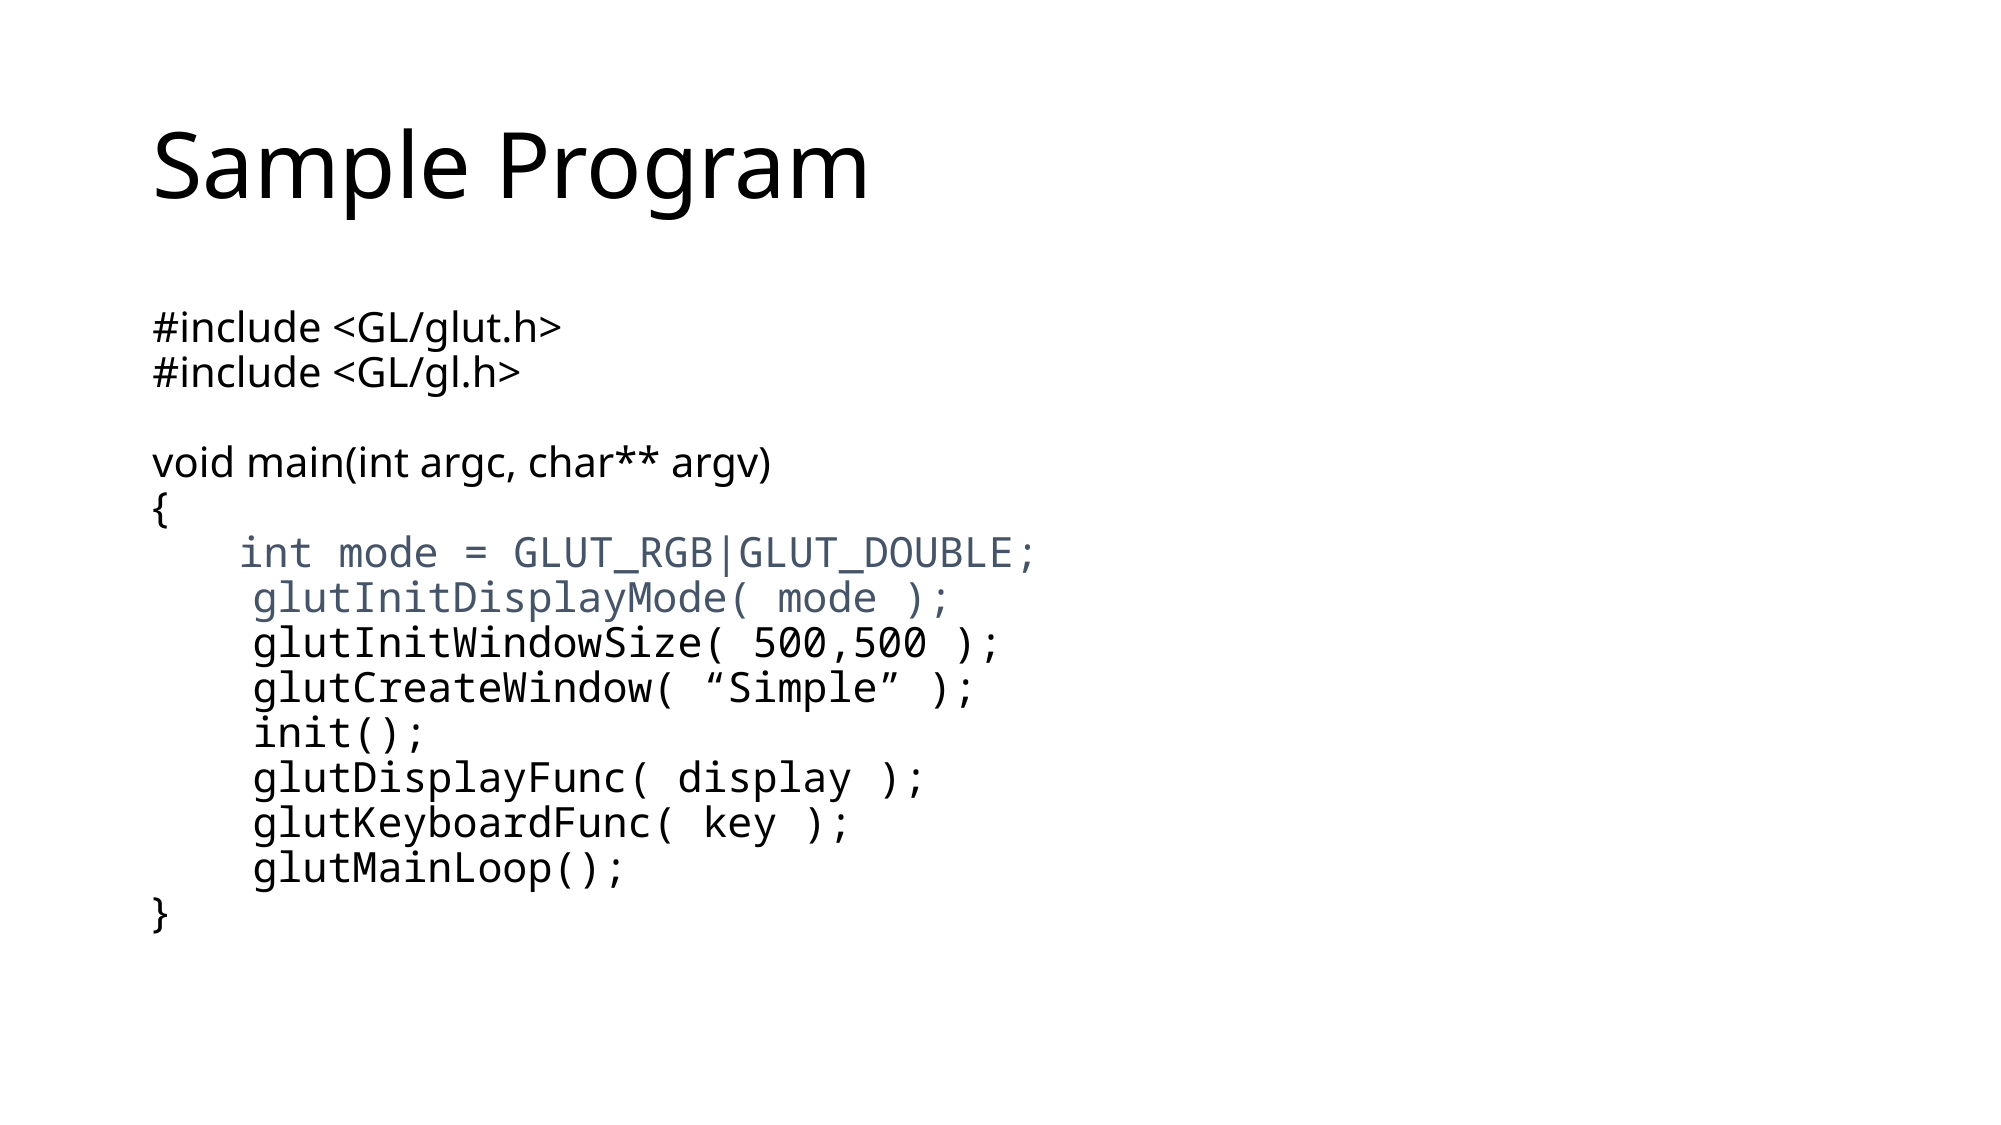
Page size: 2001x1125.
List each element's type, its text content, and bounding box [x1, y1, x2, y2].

title Sample Program [137, 59, 1863, 278]
list #include <GL/glut.h> #include <GL/gl.h> void main(int argc, char** argv) { int mode = GLUT_RGB|GLUT_DOUBLE; glutInitDisplayMode( mode ); glutInitWindowSize( 500,500 ); glutCreateWindow( “Simple” ); init(); glutDisplayFunc( display ); glutKeyboardFunc( key ); glutMainLoop(); } [137, 299, 1863, 953]
